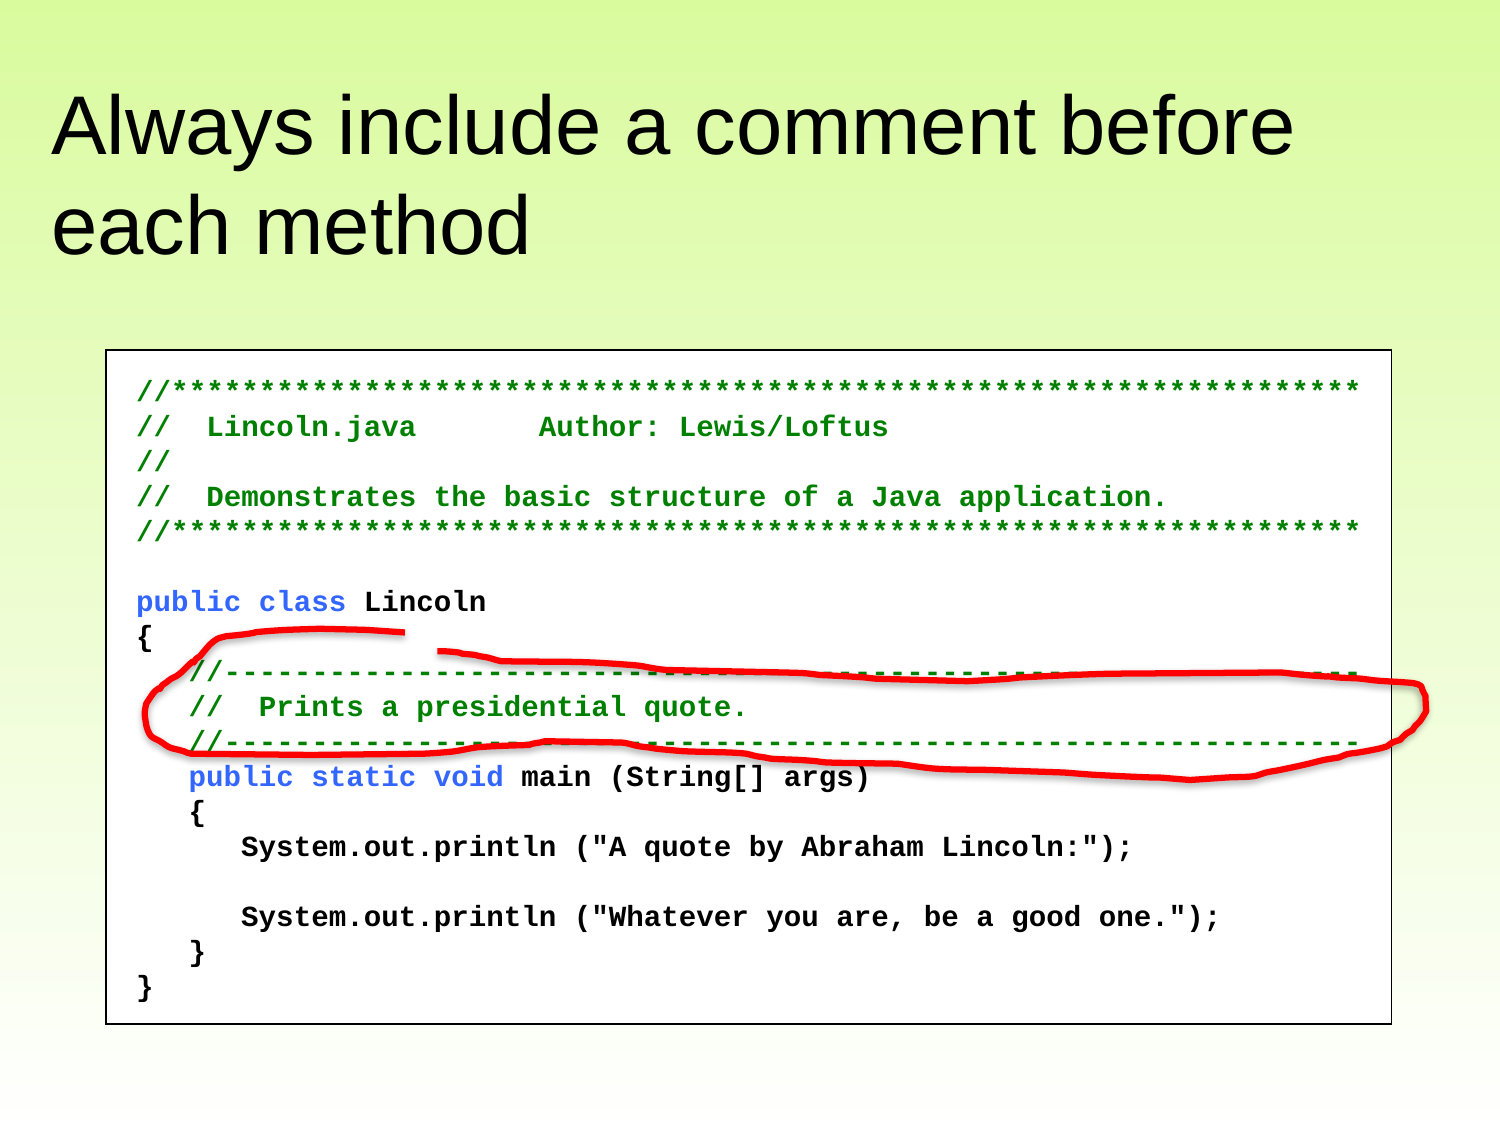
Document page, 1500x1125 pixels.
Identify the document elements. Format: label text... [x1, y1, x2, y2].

title Always include a comment before each method [36, 112, 1462, 230]
text_box //******************************************************************** // Lincoln.java Author: Lewis/Loftus // // Demonstrates the basic structure of a Java application. //******************************************************************** public class Lincoln { //----------------------------------------------------------------- // Prints a presidential quote. //----------------------------------------------------------------- public static void main (String[] args) { System.out.println ("A quote by Abraham Lincoln:"); System.out.println ("Whatever you are, be a good one."); } } [106, 349, 1392, 1025]
text_box [143, 627, 1428, 781]
